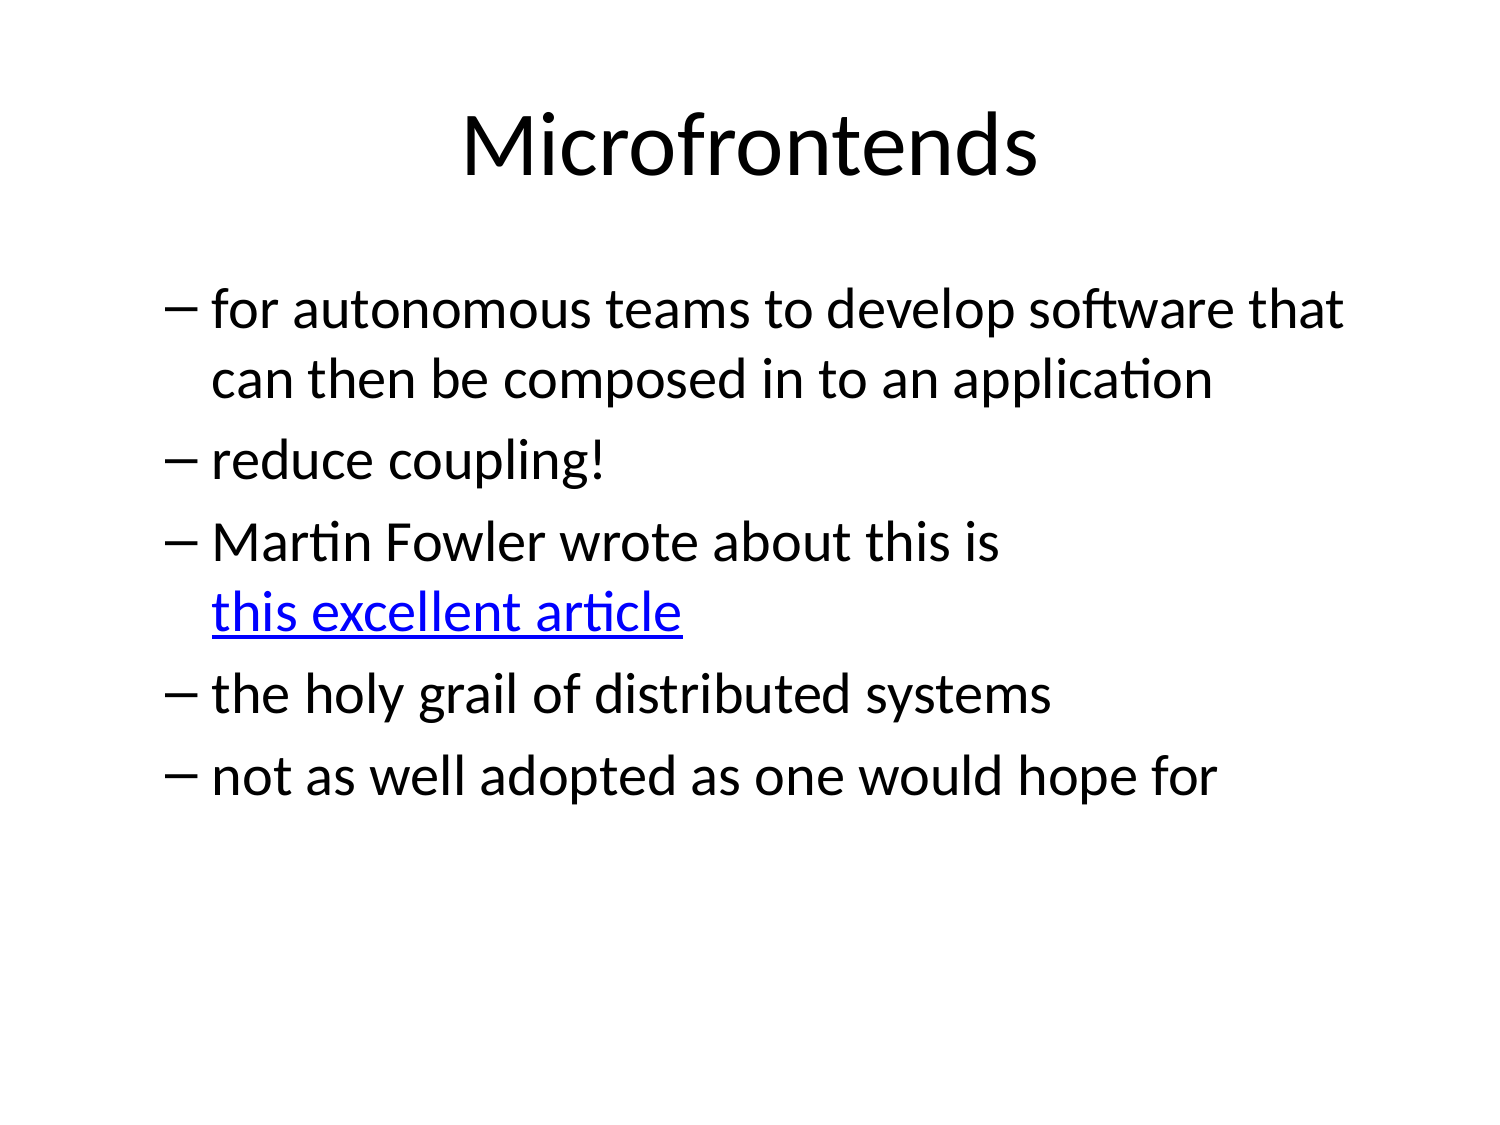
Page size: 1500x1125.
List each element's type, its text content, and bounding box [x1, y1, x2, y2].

list for autonomous teams to develop software that can then be composed in to an application reduce coupling! Martin Fowler wrote about this is this excellent article the holy grail of distributed systems not as well adopted as one would hope for [75, 262, 1425, 1005]
title Microfrontends [75, 45, 1425, 233]
